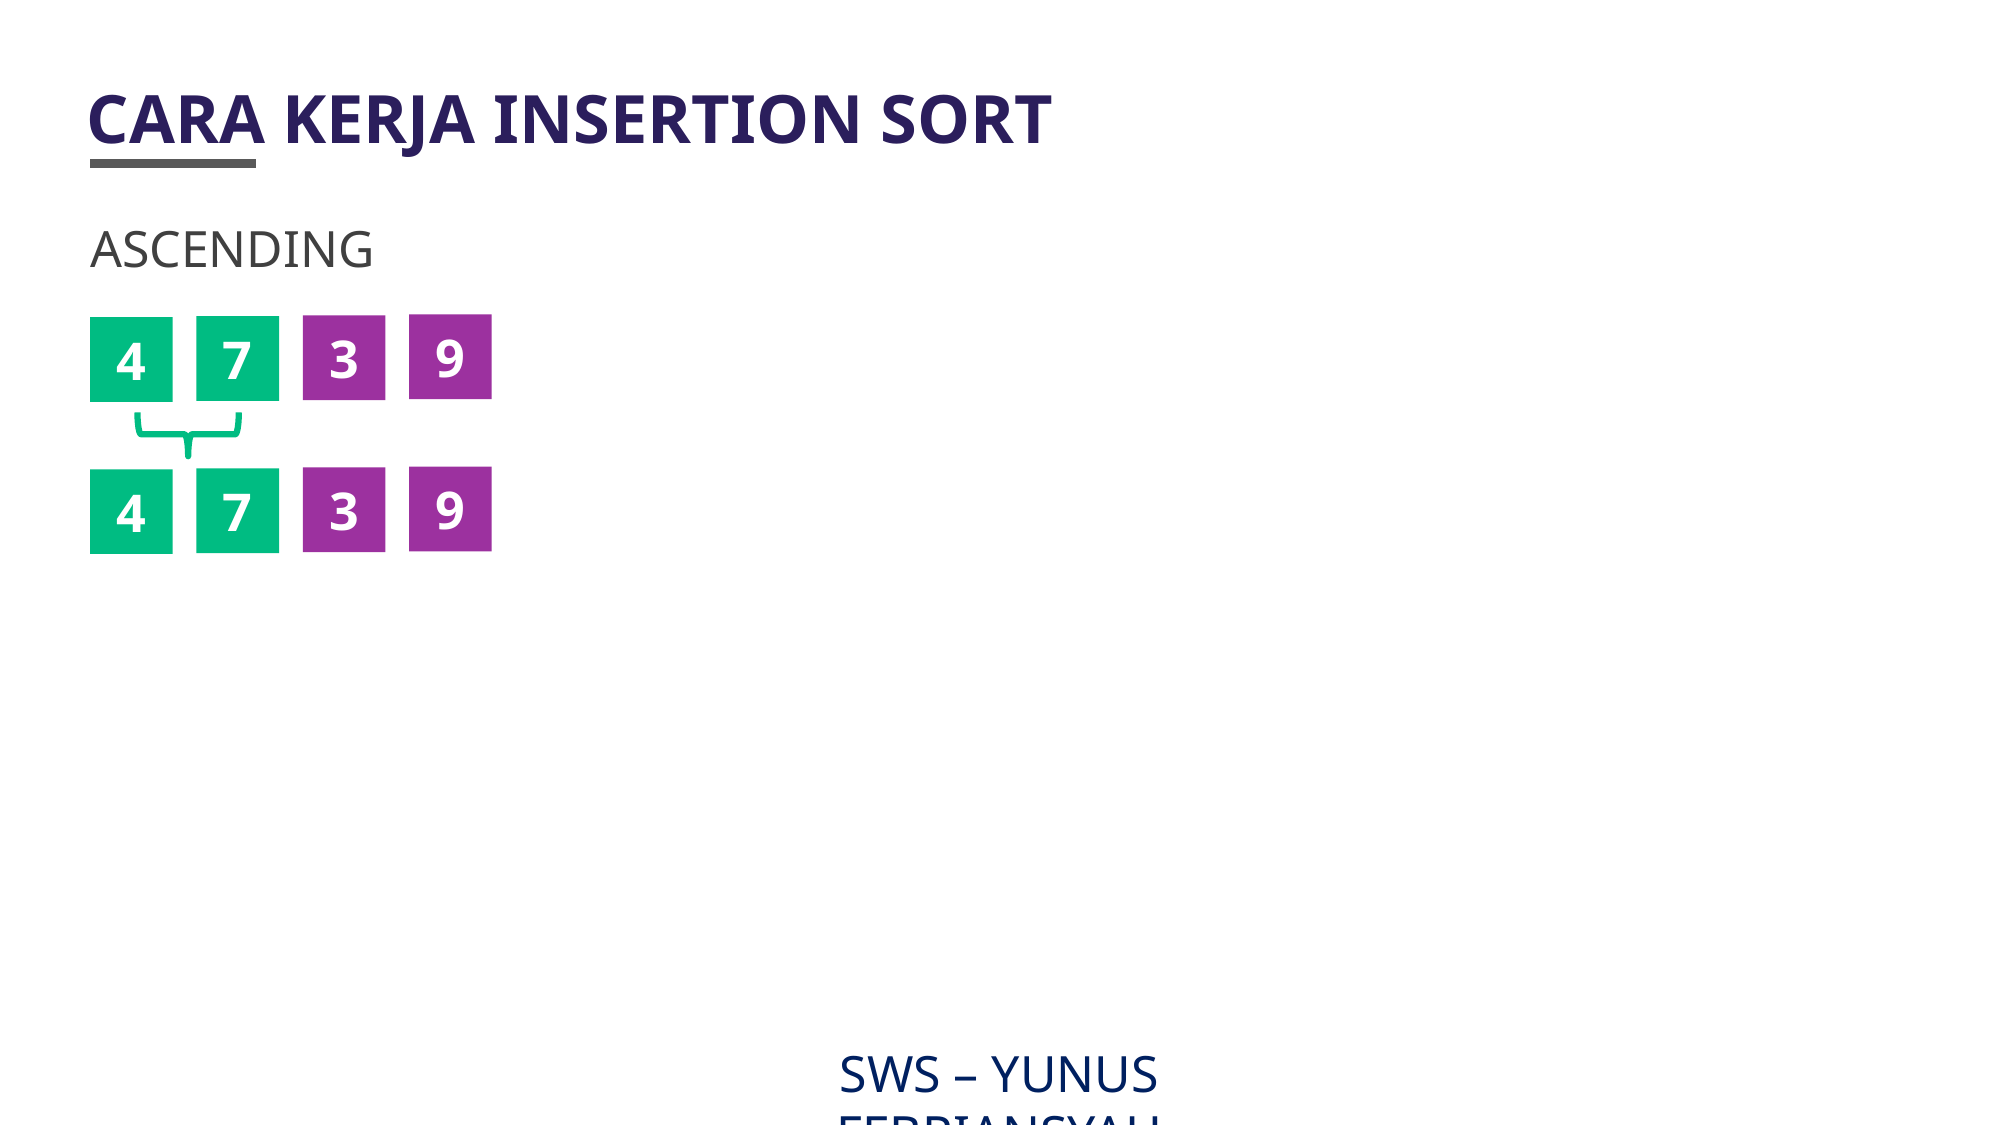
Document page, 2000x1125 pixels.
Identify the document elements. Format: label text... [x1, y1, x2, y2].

title CARA KERJA INSERTION SORT [66, 66, 1767, 167]
text_box 9 [407, 312, 494, 401]
text_box 9 [407, 464, 494, 553]
text_box 4 [88, 467, 175, 556]
text_box 3 [301, 313, 387, 402]
text_box 7 [194, 314, 281, 403]
text_box 4 [88, 315, 175, 404]
text_box 3 [301, 465, 387, 554]
text_box 7 [194, 466, 281, 555]
text_box ASCENDING [90, 198, 1326, 285]
text_box [136, 412, 240, 457]
